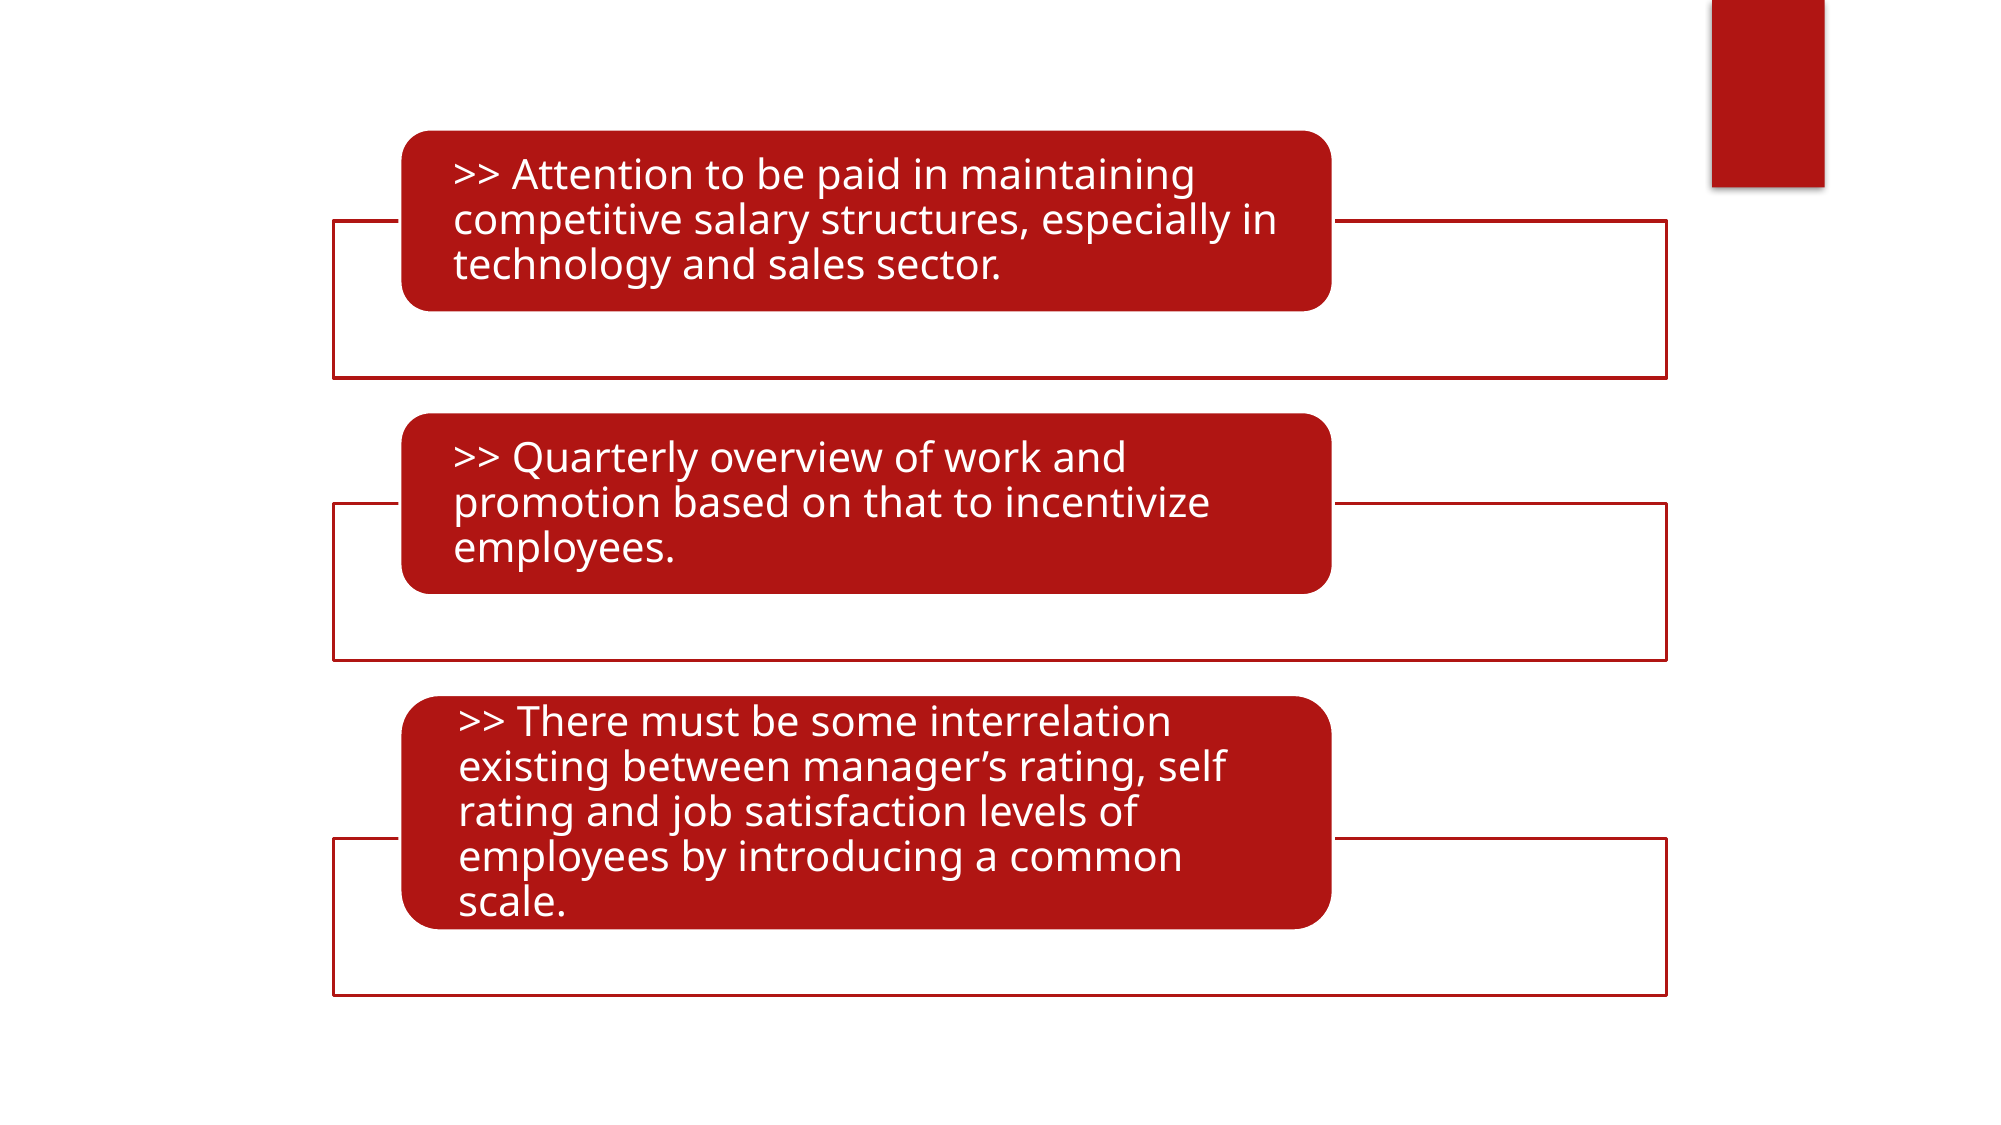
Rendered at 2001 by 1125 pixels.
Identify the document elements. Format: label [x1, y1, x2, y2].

text_box [332, 117, 1667, 1008]
